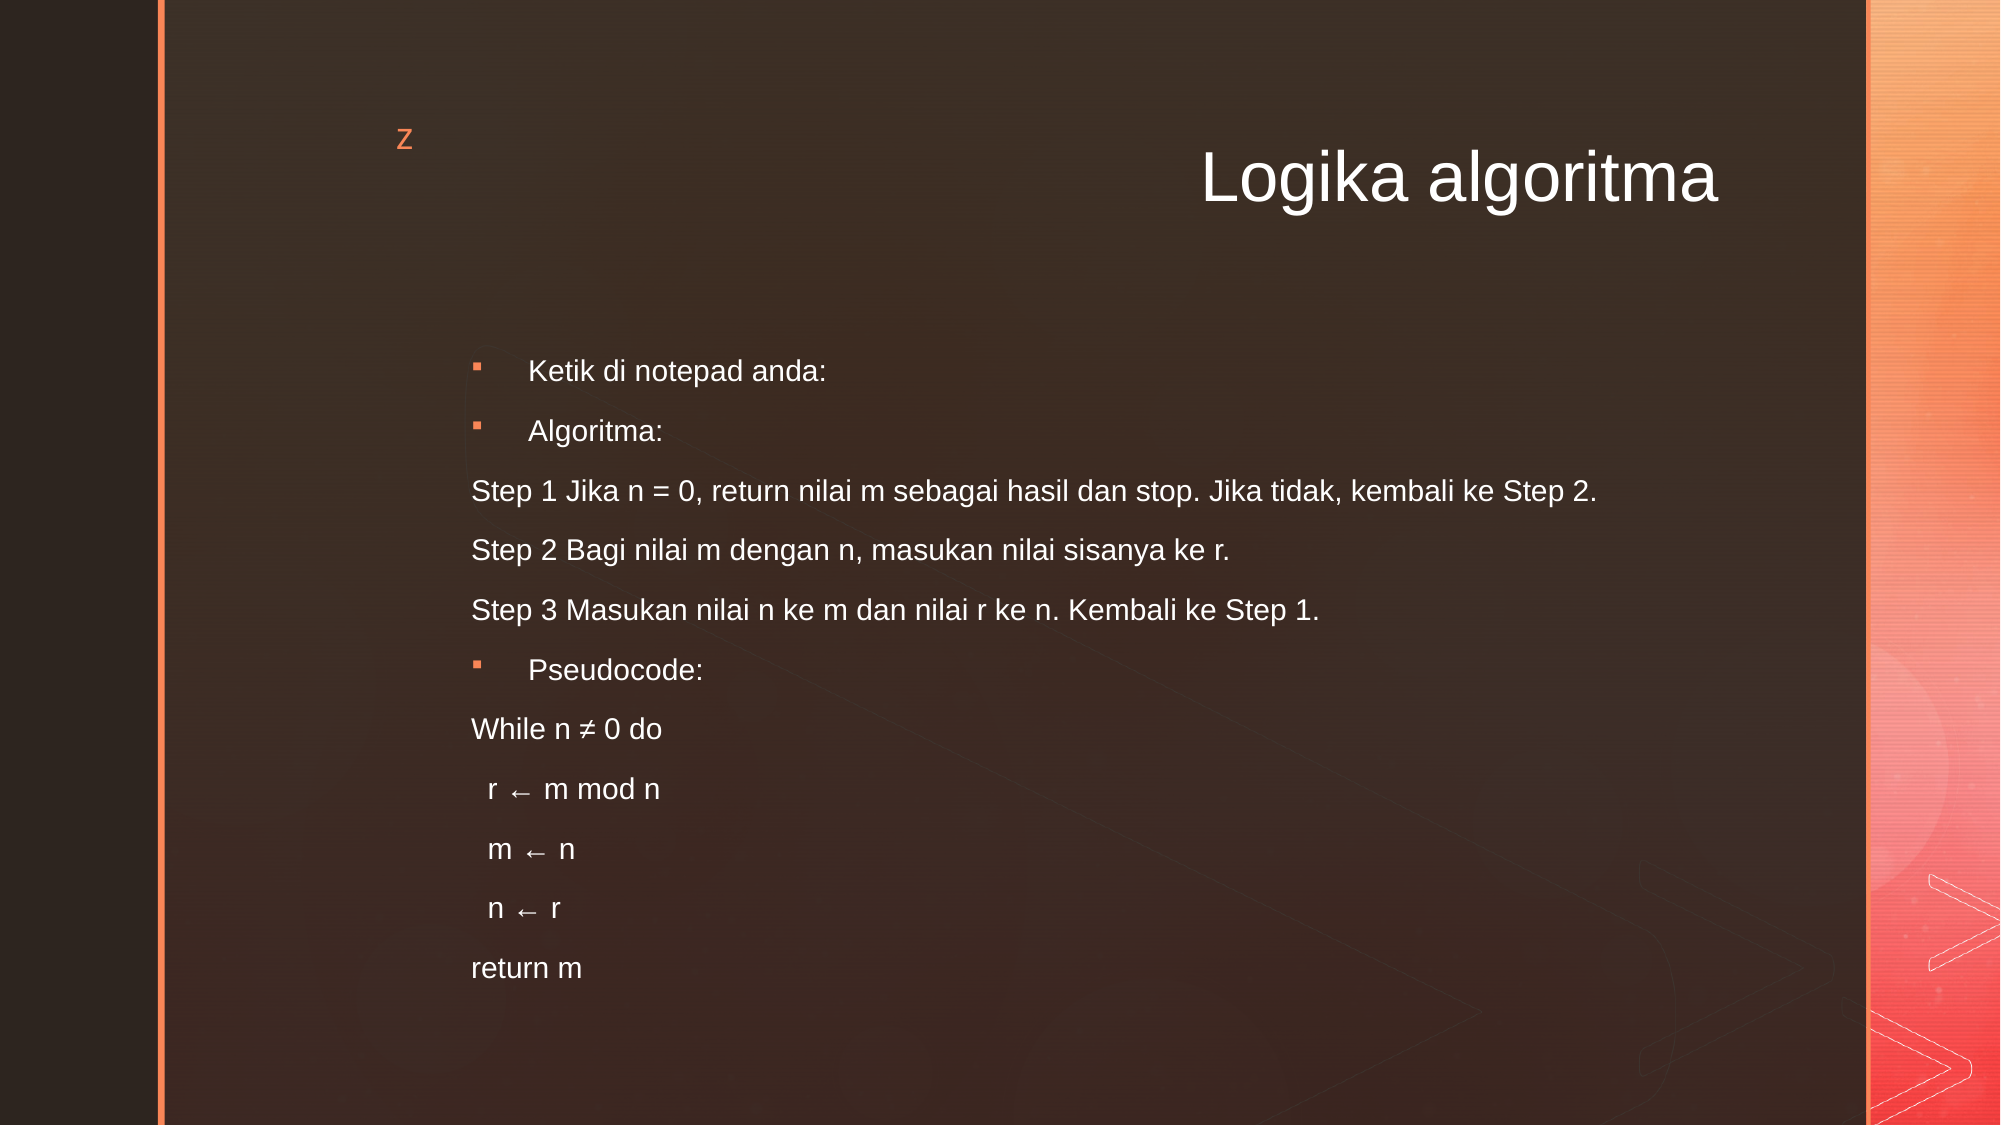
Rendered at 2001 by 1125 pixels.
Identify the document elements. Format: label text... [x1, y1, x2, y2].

list Ketik di notepad anda: Algoritma: Step 1 Jika n = 0, return nilai m sebagai hasil dan stop. Jika tidak, kembali ke Step 2. Step 2 Bagi nilai m dengan n, masukan nilai sisanya ke r. Step 3 Masukan nilai n ke m dan nilai r ke n. Kembali ke Step 1. Pseudocode: While n ≠ 0 do r ← m mod n m ← n n ← r return m [454, 336, 1734, 993]
title Logika algoritma [428, 132, 1734, 310]
picture [1871, 0, 2001, 1125]
